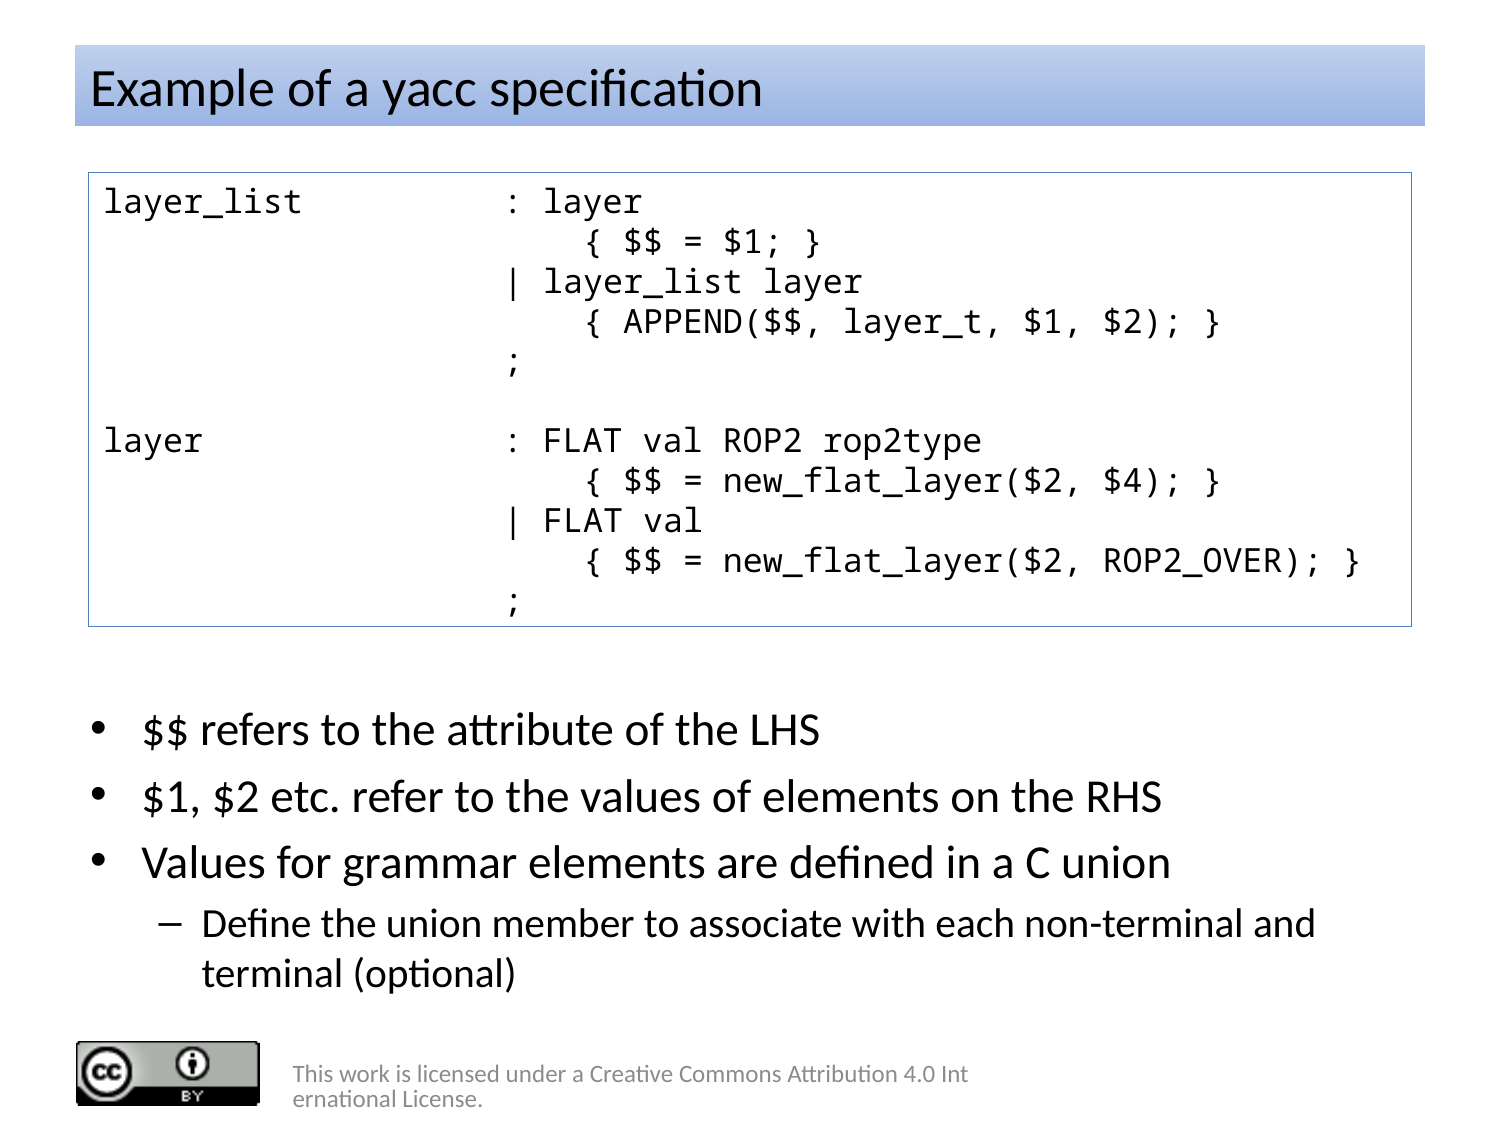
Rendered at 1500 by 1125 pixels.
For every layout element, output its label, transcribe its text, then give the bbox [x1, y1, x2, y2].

picture [76, 1041, 260, 1106]
title Example of a yacc specification [75, 45, 1425, 126]
footer This work is licensed under a Creative Commons Attribution 4.0 International License. [277, 1042, 988, 1103]
text_box layer_list : layer { $$ = $1; } | layer_list layer { APPEND($$, layer_t, $1, $2); } ; layer : FLAT val ROP2 rop2type { $$ = new_flat_layer($2, $4); } | FLAT val { $$ = new_flat_layer($2, ROP2_OVER); } ; [88, 172, 1412, 627]
list $$ refers to the attribute of the LHS $1, $2 etc. refer to the values of elements on the RHS Values for grammar elements are defined in a C union Define the union member to associate with each non-terminal and terminal (optional) [75, 160, 1425, 1005]
